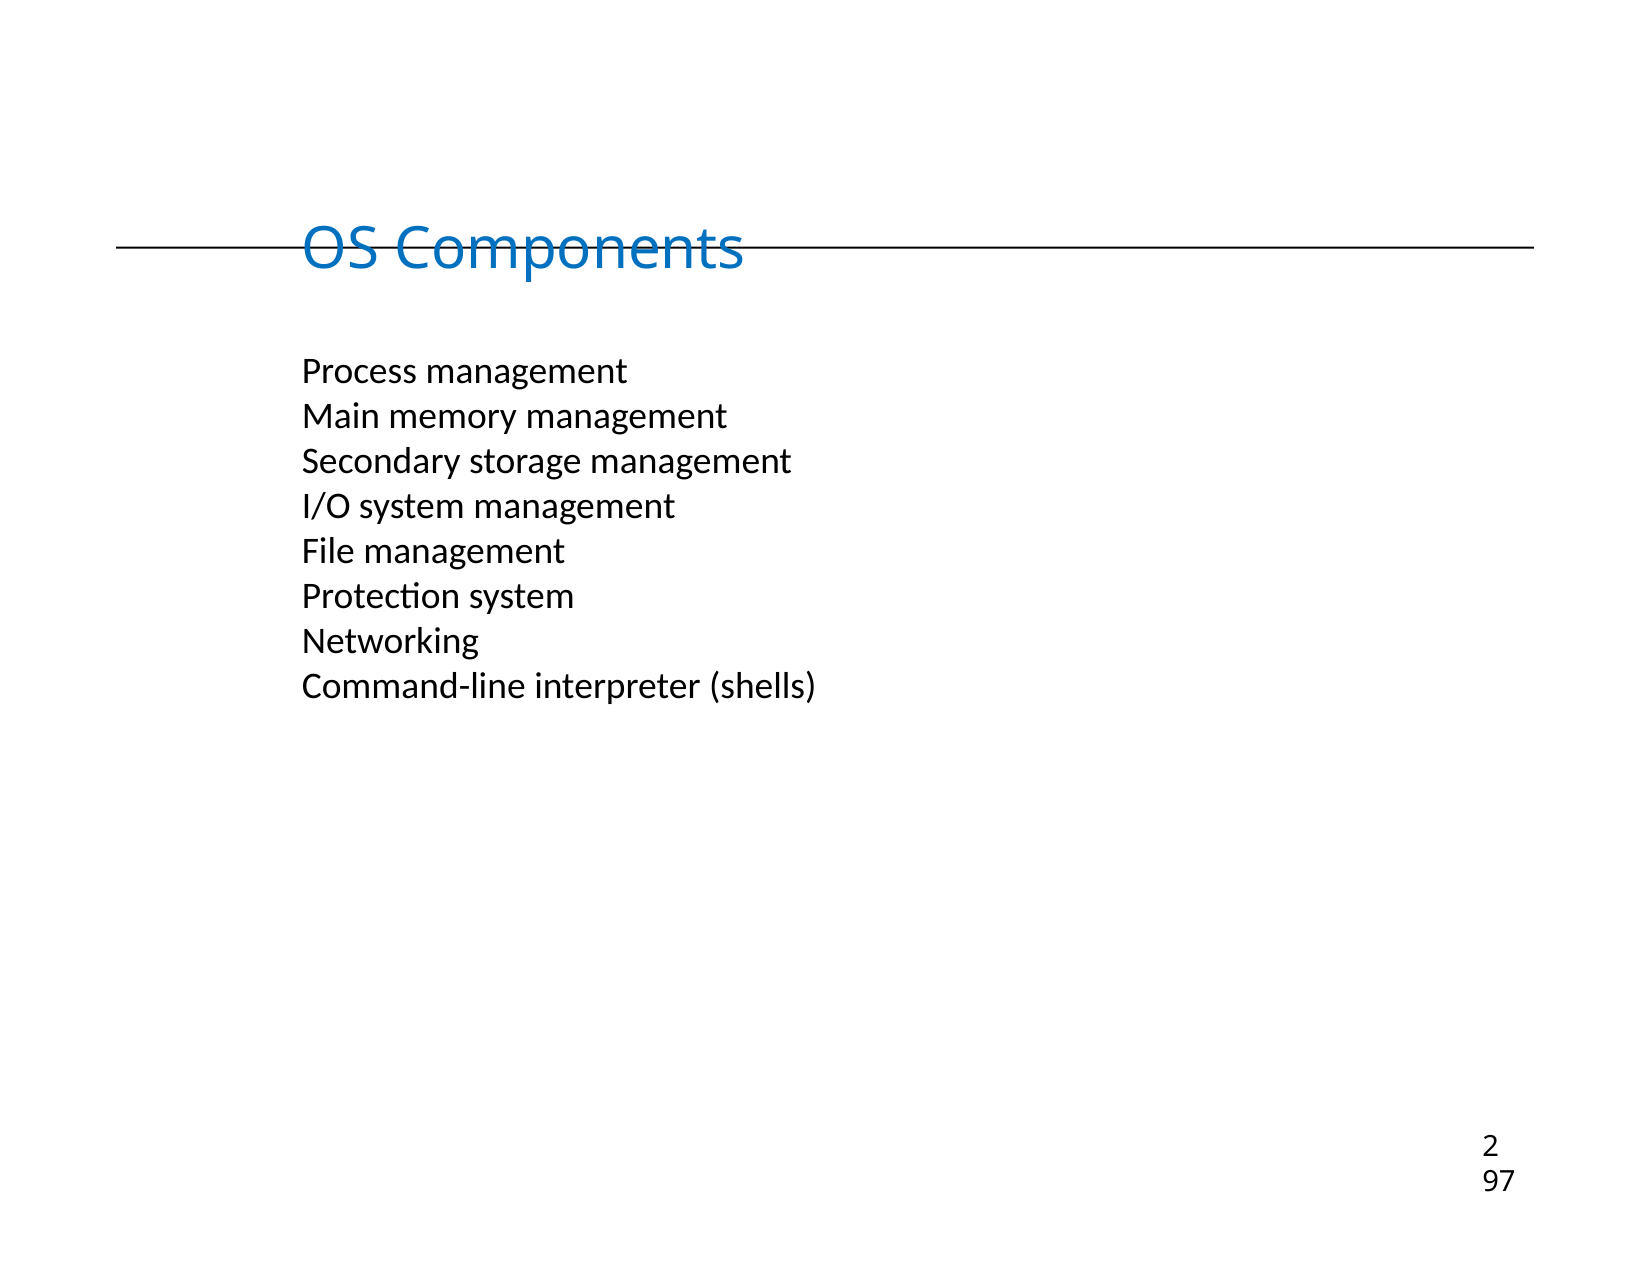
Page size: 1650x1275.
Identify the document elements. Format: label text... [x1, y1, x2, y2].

list Process management Main memory management Secondary storage management I/O system management File management Protection system Networking Command-line interpreter (shells) [301, 346, 1348, 951]
slide_number 97 [1480, 1127, 1521, 1167]
title OS Components [301, 210, 1348, 282]
